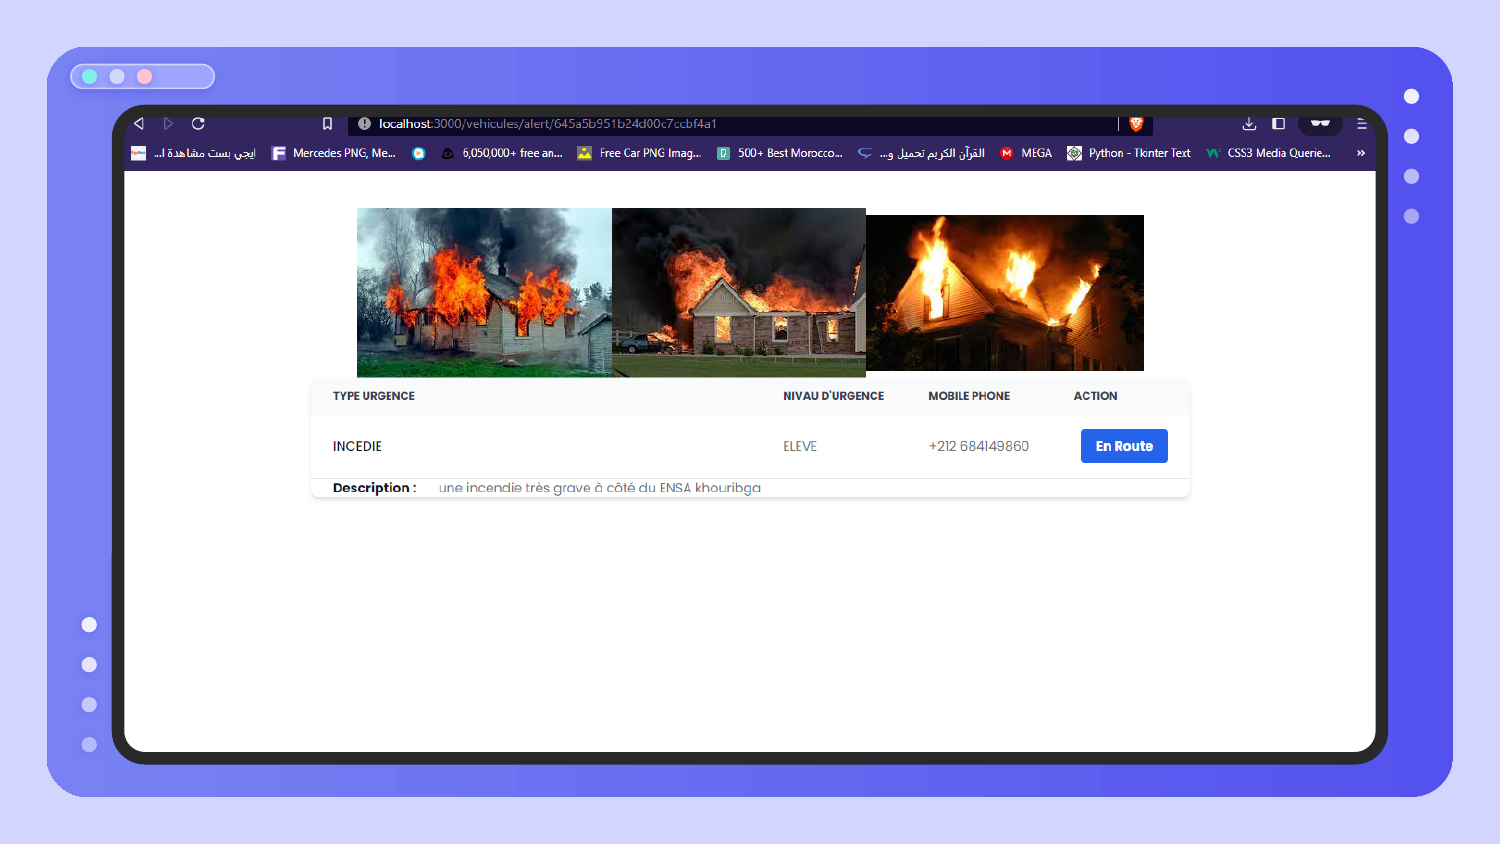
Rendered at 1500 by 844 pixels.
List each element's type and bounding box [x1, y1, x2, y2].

picture [117, 110, 1383, 759]
